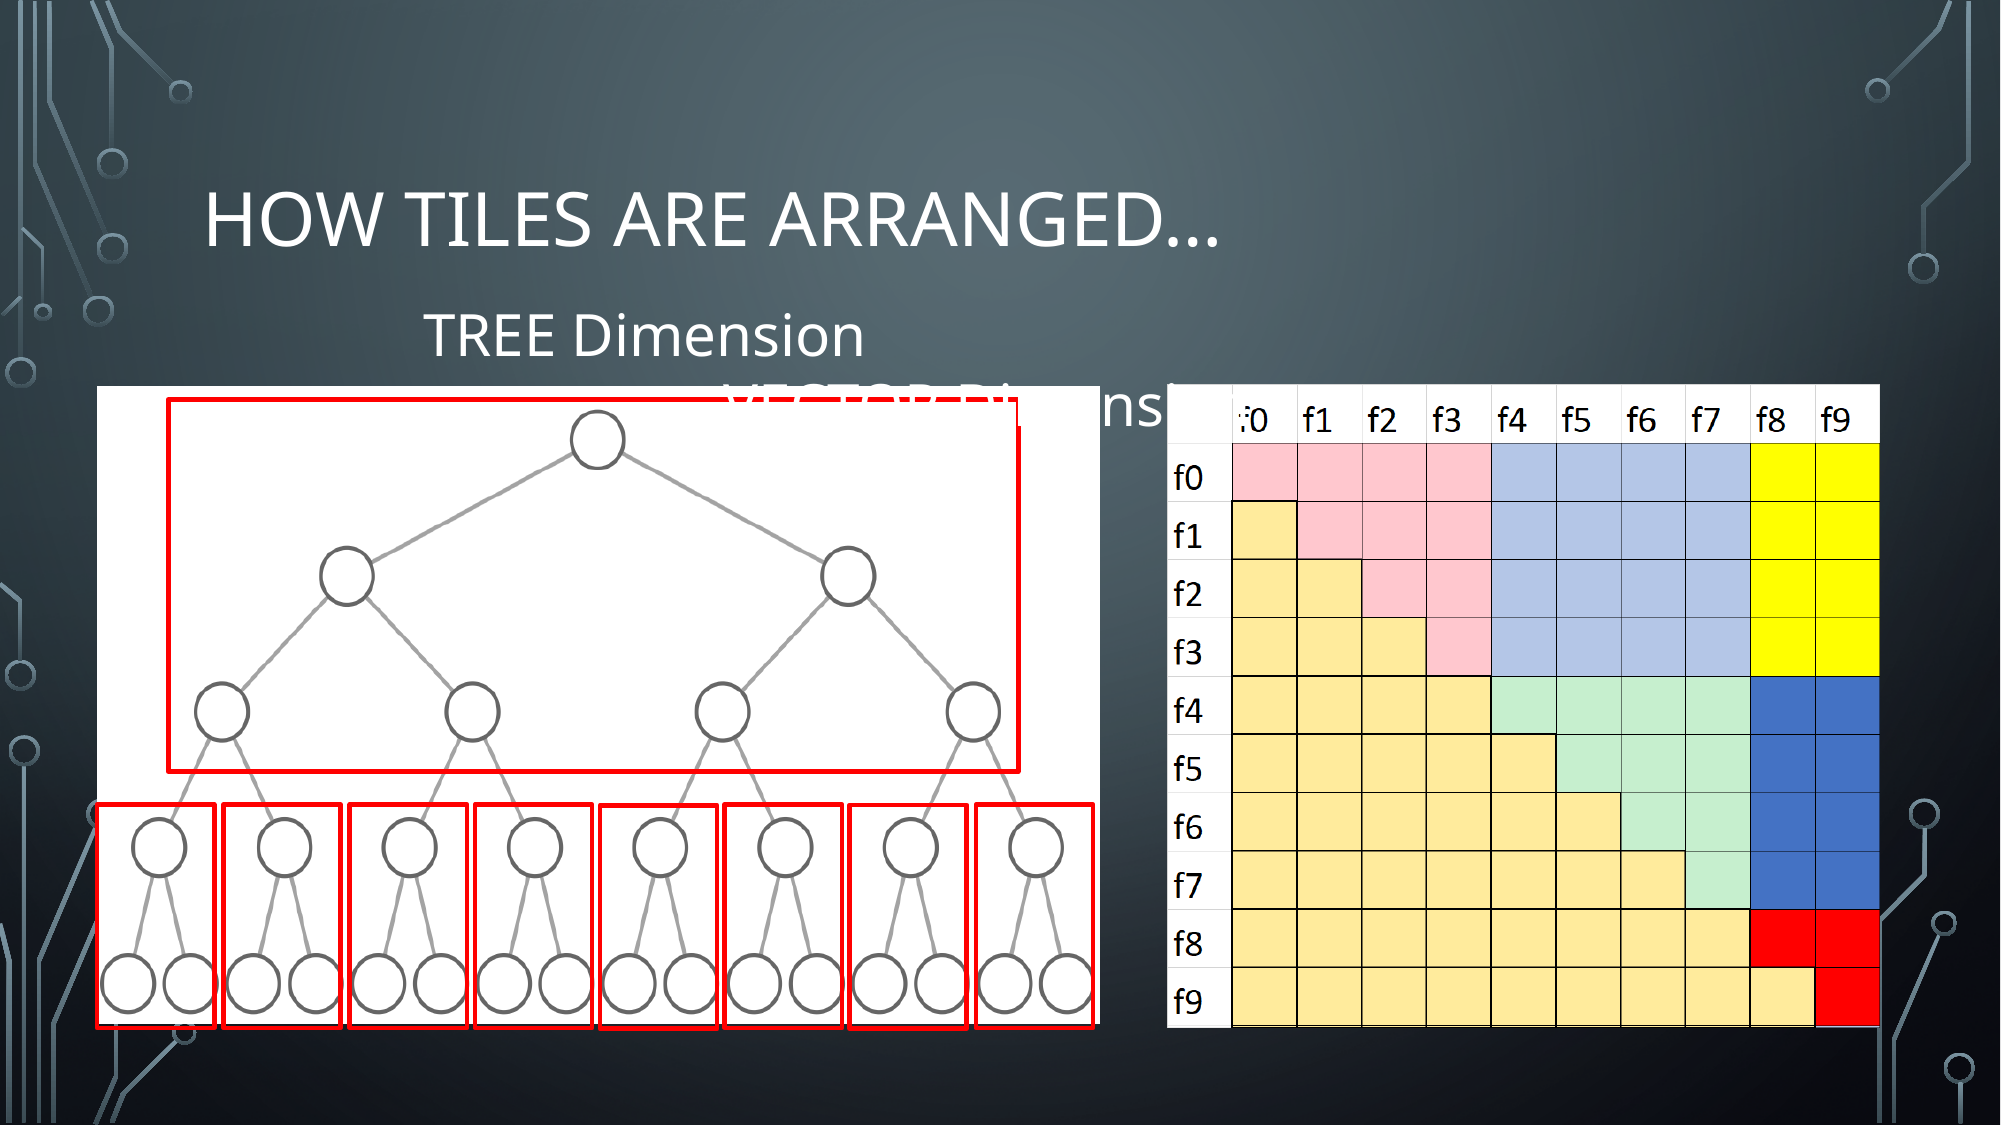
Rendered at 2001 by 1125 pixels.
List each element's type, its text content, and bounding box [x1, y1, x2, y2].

title How tiles are arranged… [187, 101, 1813, 344]
text_box [96, 1024, 215, 1029]
picture [1167, 384, 1881, 1029]
text_box TREE Dimension VECTOR Dimension [408, 291, 1783, 446]
text_box [348, 1024, 468, 1029]
text_box [474, 1024, 593, 1029]
text_box [599, 1024, 718, 1030]
text_box [975, 1024, 1094, 1029]
text_box [222, 1024, 342, 1029]
picture [96, 386, 1100, 1024]
text_box [723, 1024, 843, 1029]
text_box [848, 1024, 968, 1030]
